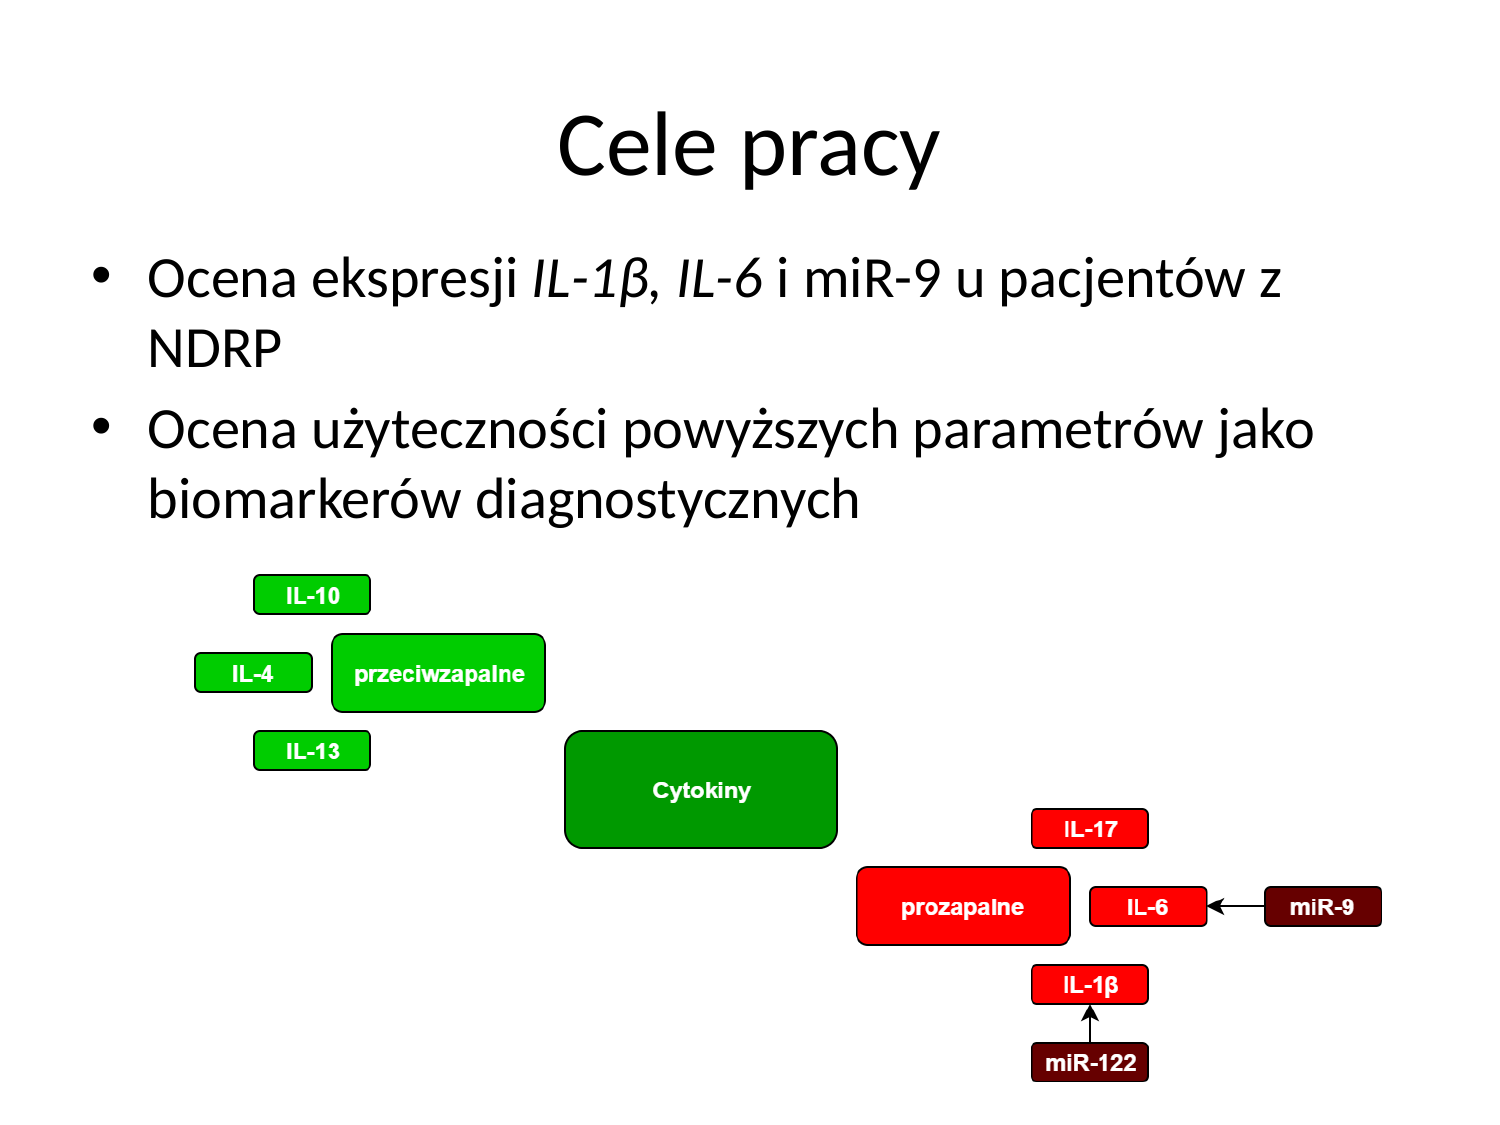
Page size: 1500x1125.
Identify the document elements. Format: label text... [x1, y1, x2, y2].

list Ocena ekspresji IL-1β, IL-6 i miR-9 u pacjentów z NDRP Ocena użyteczności powyższych parametrów jako biomarkerów diagnostycznych [76, 231, 1427, 975]
picture [194, 573, 1383, 1082]
title Cele pracy [75, 45, 1425, 233]
